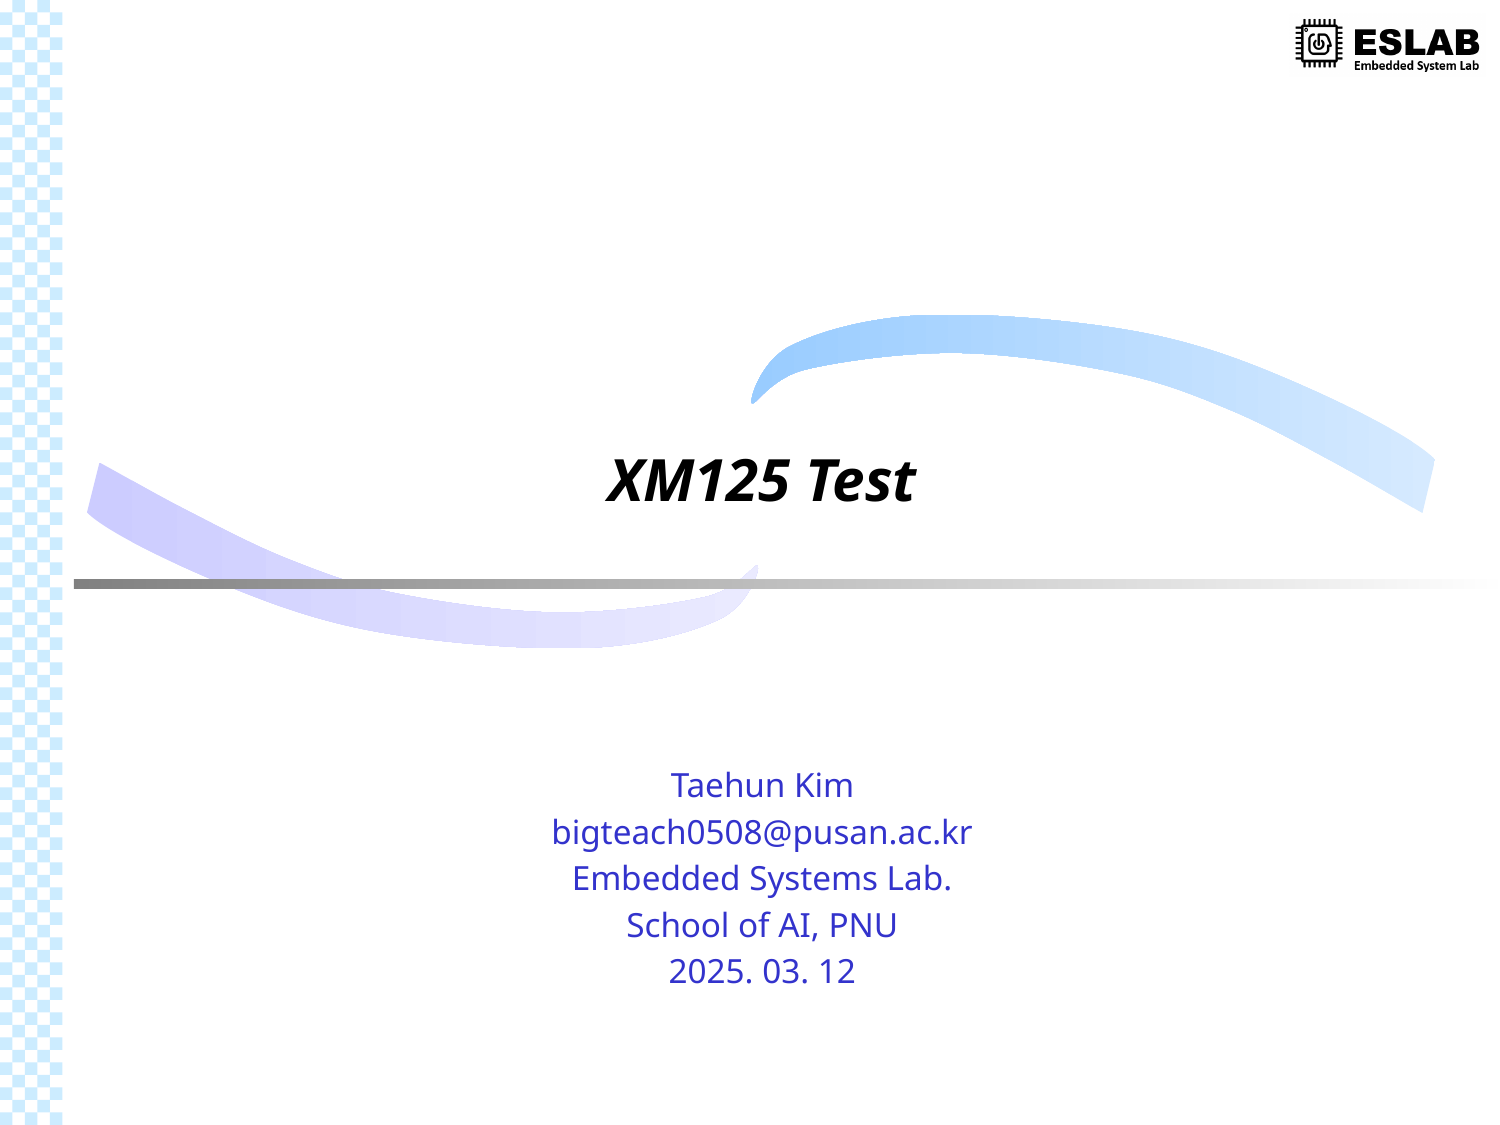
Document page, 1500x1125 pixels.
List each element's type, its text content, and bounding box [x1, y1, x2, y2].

picture [1289, 13, 1486, 77]
title XM125 Test [25, 374, 1500, 581]
subtitle Taehun Kim bigteach0508@pusan.ac.kr Embedded Systems Lab. School of AI, PNU 2025. 03. 12 [361, 774, 1164, 981]
text_box [15, 609, 1500, 722]
